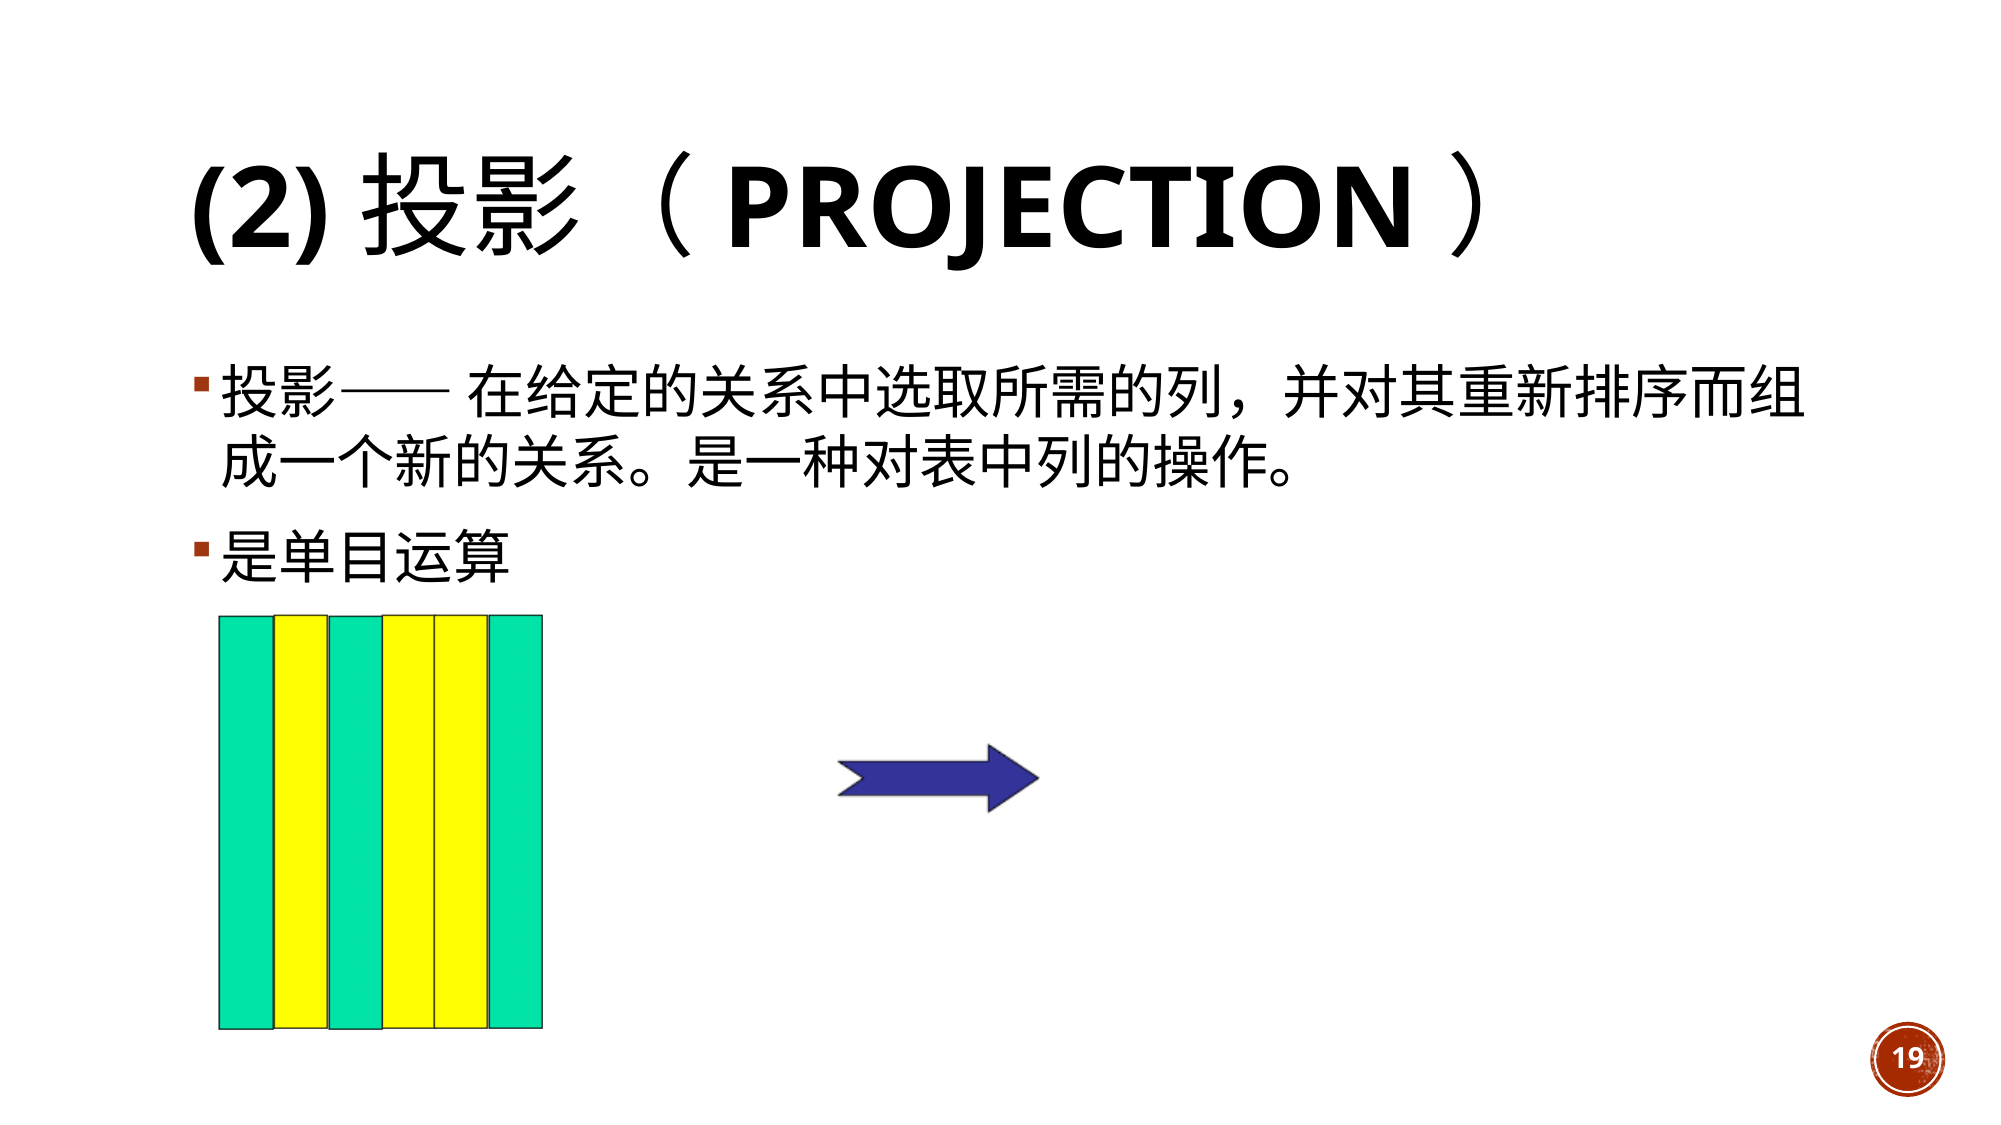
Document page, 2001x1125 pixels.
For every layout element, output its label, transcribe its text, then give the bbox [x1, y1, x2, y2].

picture [797, 714, 1062, 834]
picture [41, 615, 721, 1029]
title (2)投影（Projection） [175, 79, 1826, 344]
list 投影—— 在给定的关系中选取所需的列，并对其重新排序而组成一个新的关系。是一种对表中列的操作。 是单目运算 [175, 348, 1826, 1013]
slide_number 19 [1855, 1028, 1961, 1089]
